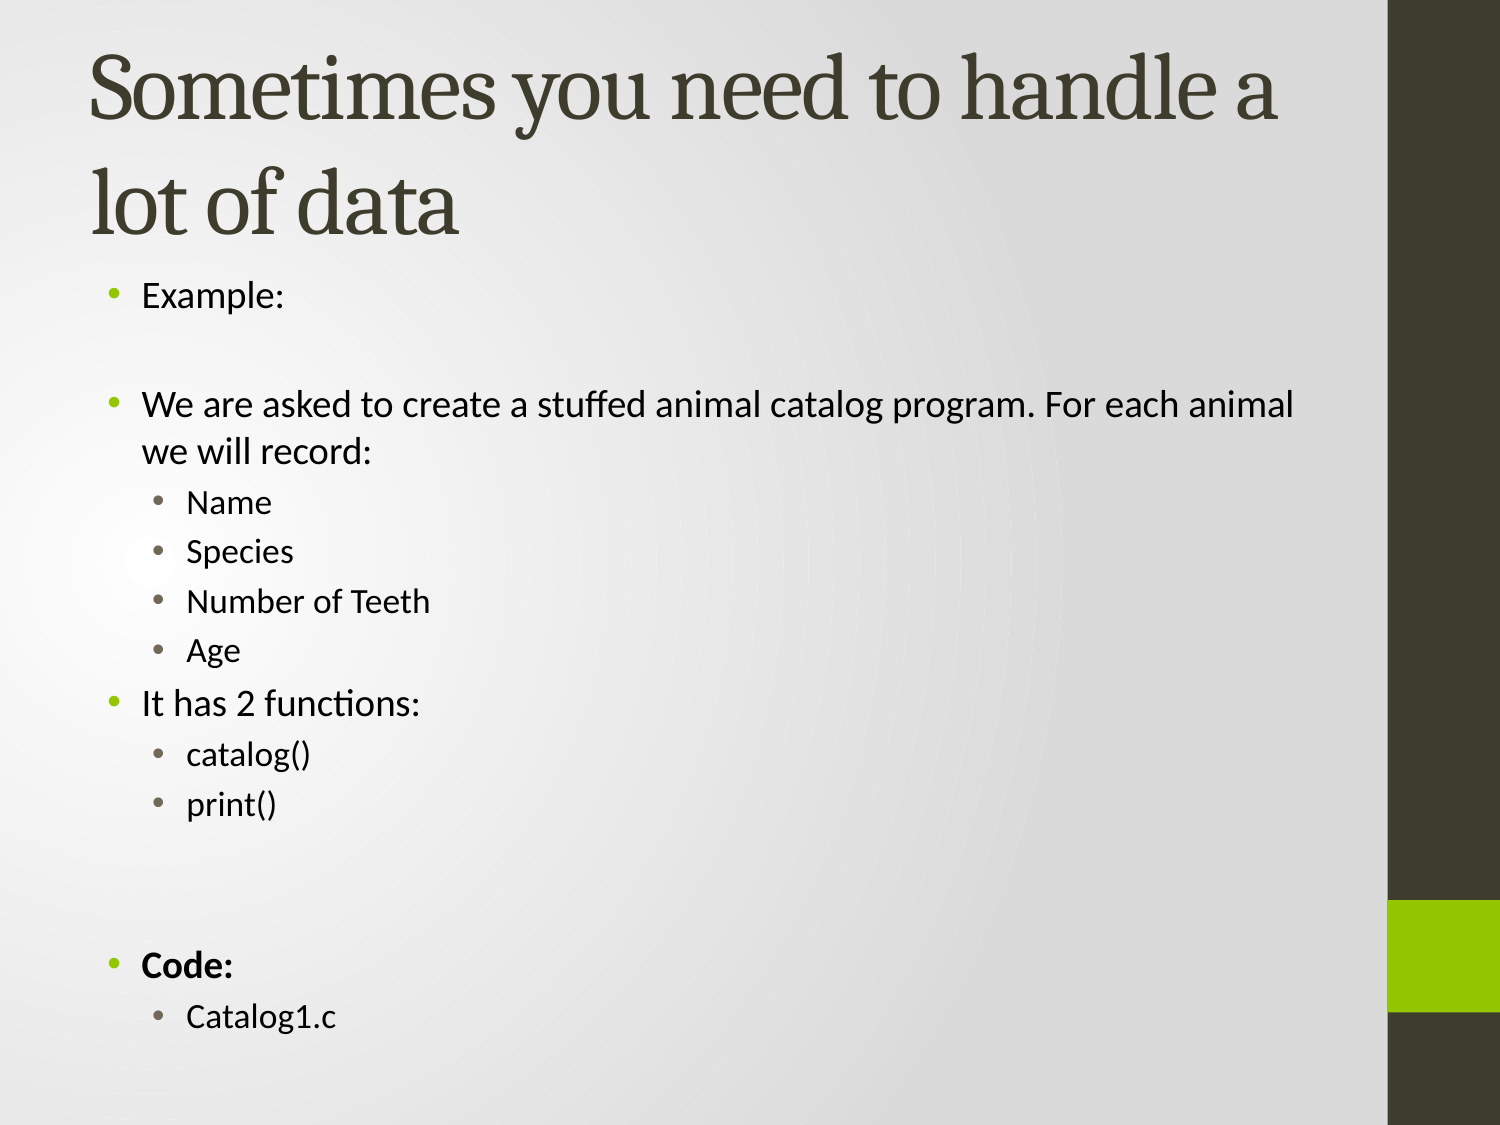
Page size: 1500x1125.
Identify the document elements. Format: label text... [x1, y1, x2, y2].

title Sometimes you need to handle a lot of data [75, 45, 1325, 233]
list Example: We are asked to create a stuffed animal catalog program. For each animal we will record: Name Species Number of Teeth Age It has 2 functions: catalog() print() Code: Catalog1.c [75, 262, 1325, 1050]
